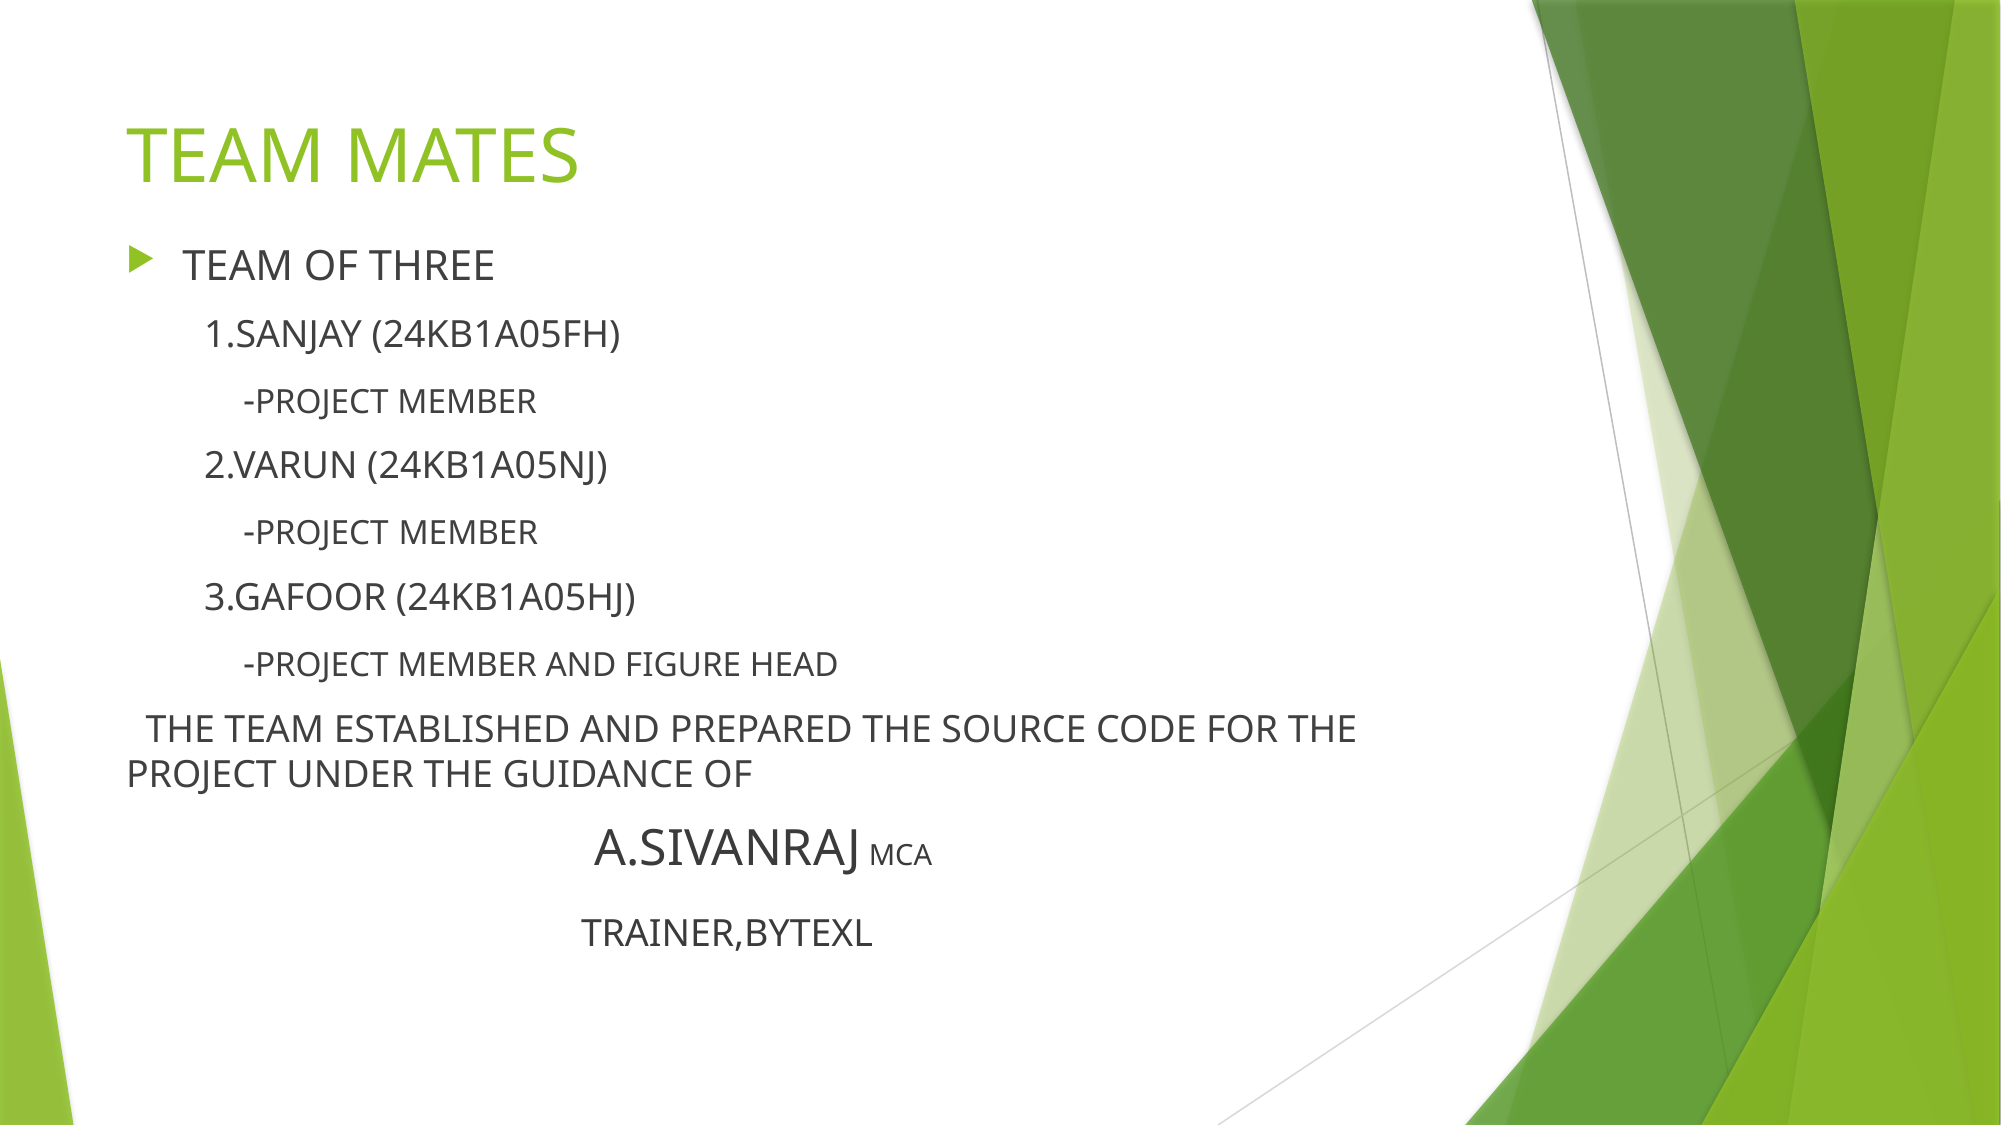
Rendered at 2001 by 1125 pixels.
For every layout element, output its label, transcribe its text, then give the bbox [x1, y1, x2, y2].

title TEAM MATES [111, 99, 1522, 231]
list TEAM OF THREE 1.SANJAY (24KB1A05FH) -PROJECT MEMBER 2.VARUN (24KB1A05NJ) -PROJECT MEMBER 3.GAFOOR (24KB1A05HJ) -PROJECT MEMBER AND FIGURE HEAD THE TEAM ESTABLISHED AND PREPARED THE SOURCE CODE FOR THE PROJECT UNDER THE GUIDANCE OF A.SIVANRAJ MCA TRAINER,BYTEXL [111, 231, 1522, 994]
